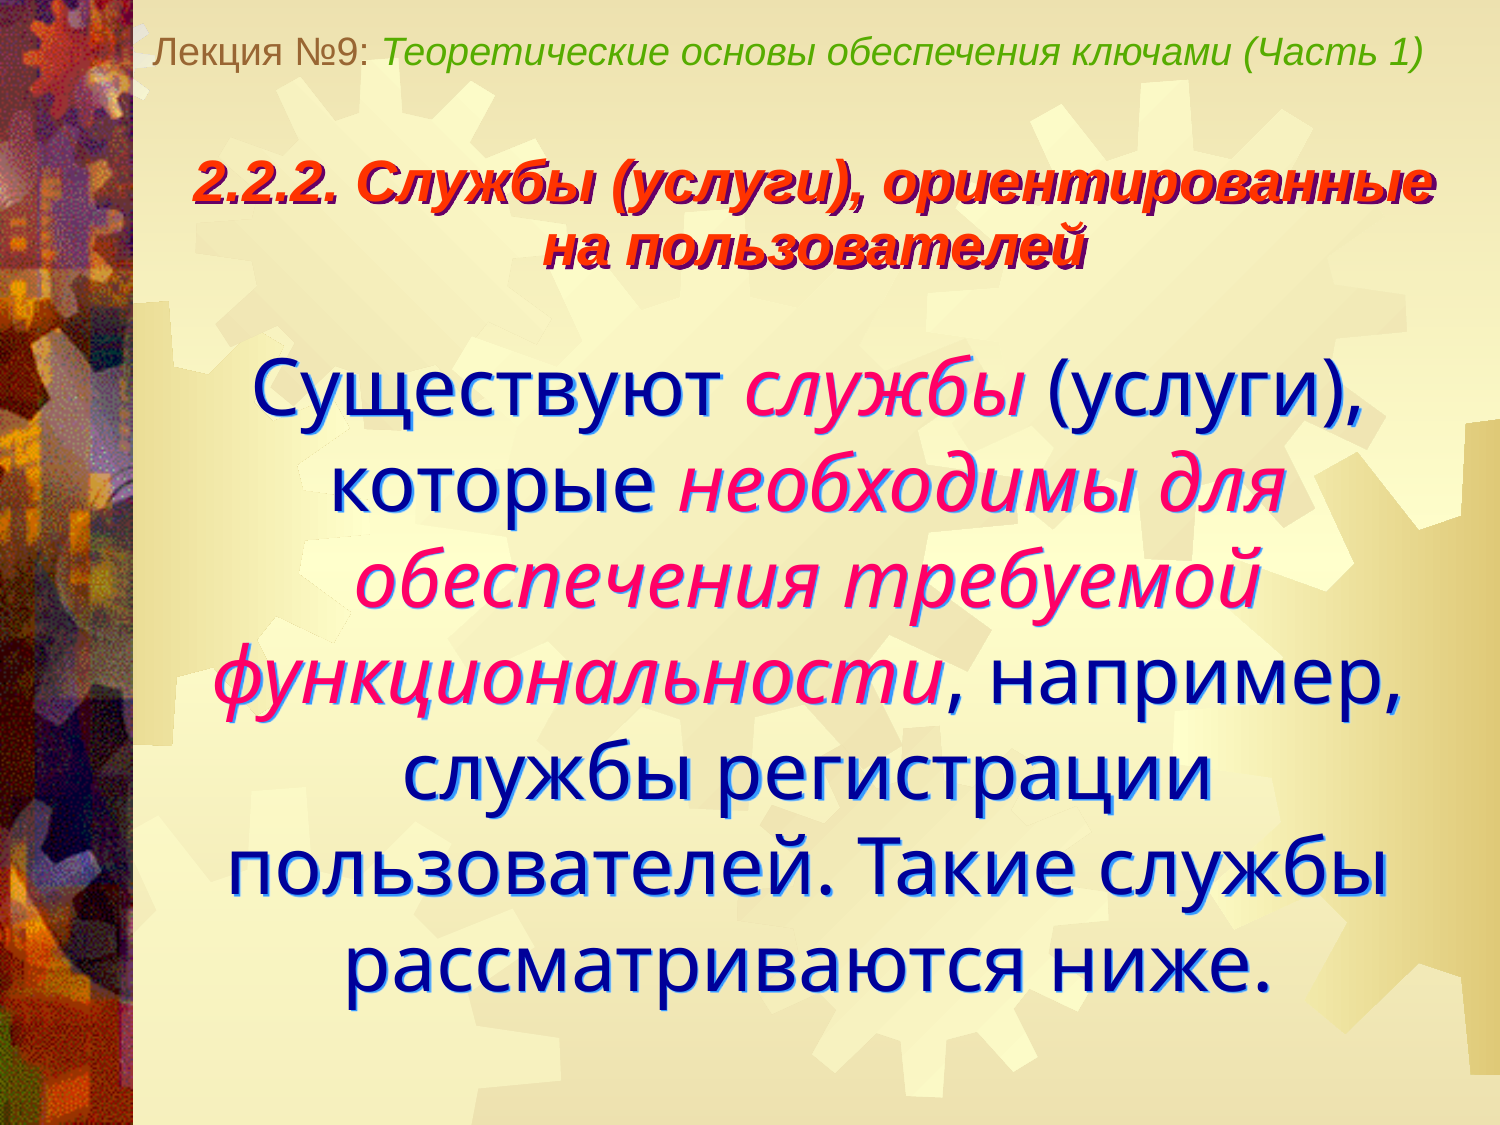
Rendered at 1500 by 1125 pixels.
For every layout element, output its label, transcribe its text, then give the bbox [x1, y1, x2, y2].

text_box 2.2.2. Службы (услуги), ориентированные на пользователей [128, 147, 1500, 278]
text_box Существуют службы (услуги), которые необходимы для обеспечения требуемой функциональности, например, службы регистрации пользователей. Такие службы рассматриваются ниже. [152, 335, 1465, 1007]
picture [0, 0, 133, 1125]
text_box Лекция №9: Теоретические основы обеспечения ключами (Часть 1) [130, 31, 1500, 74]
